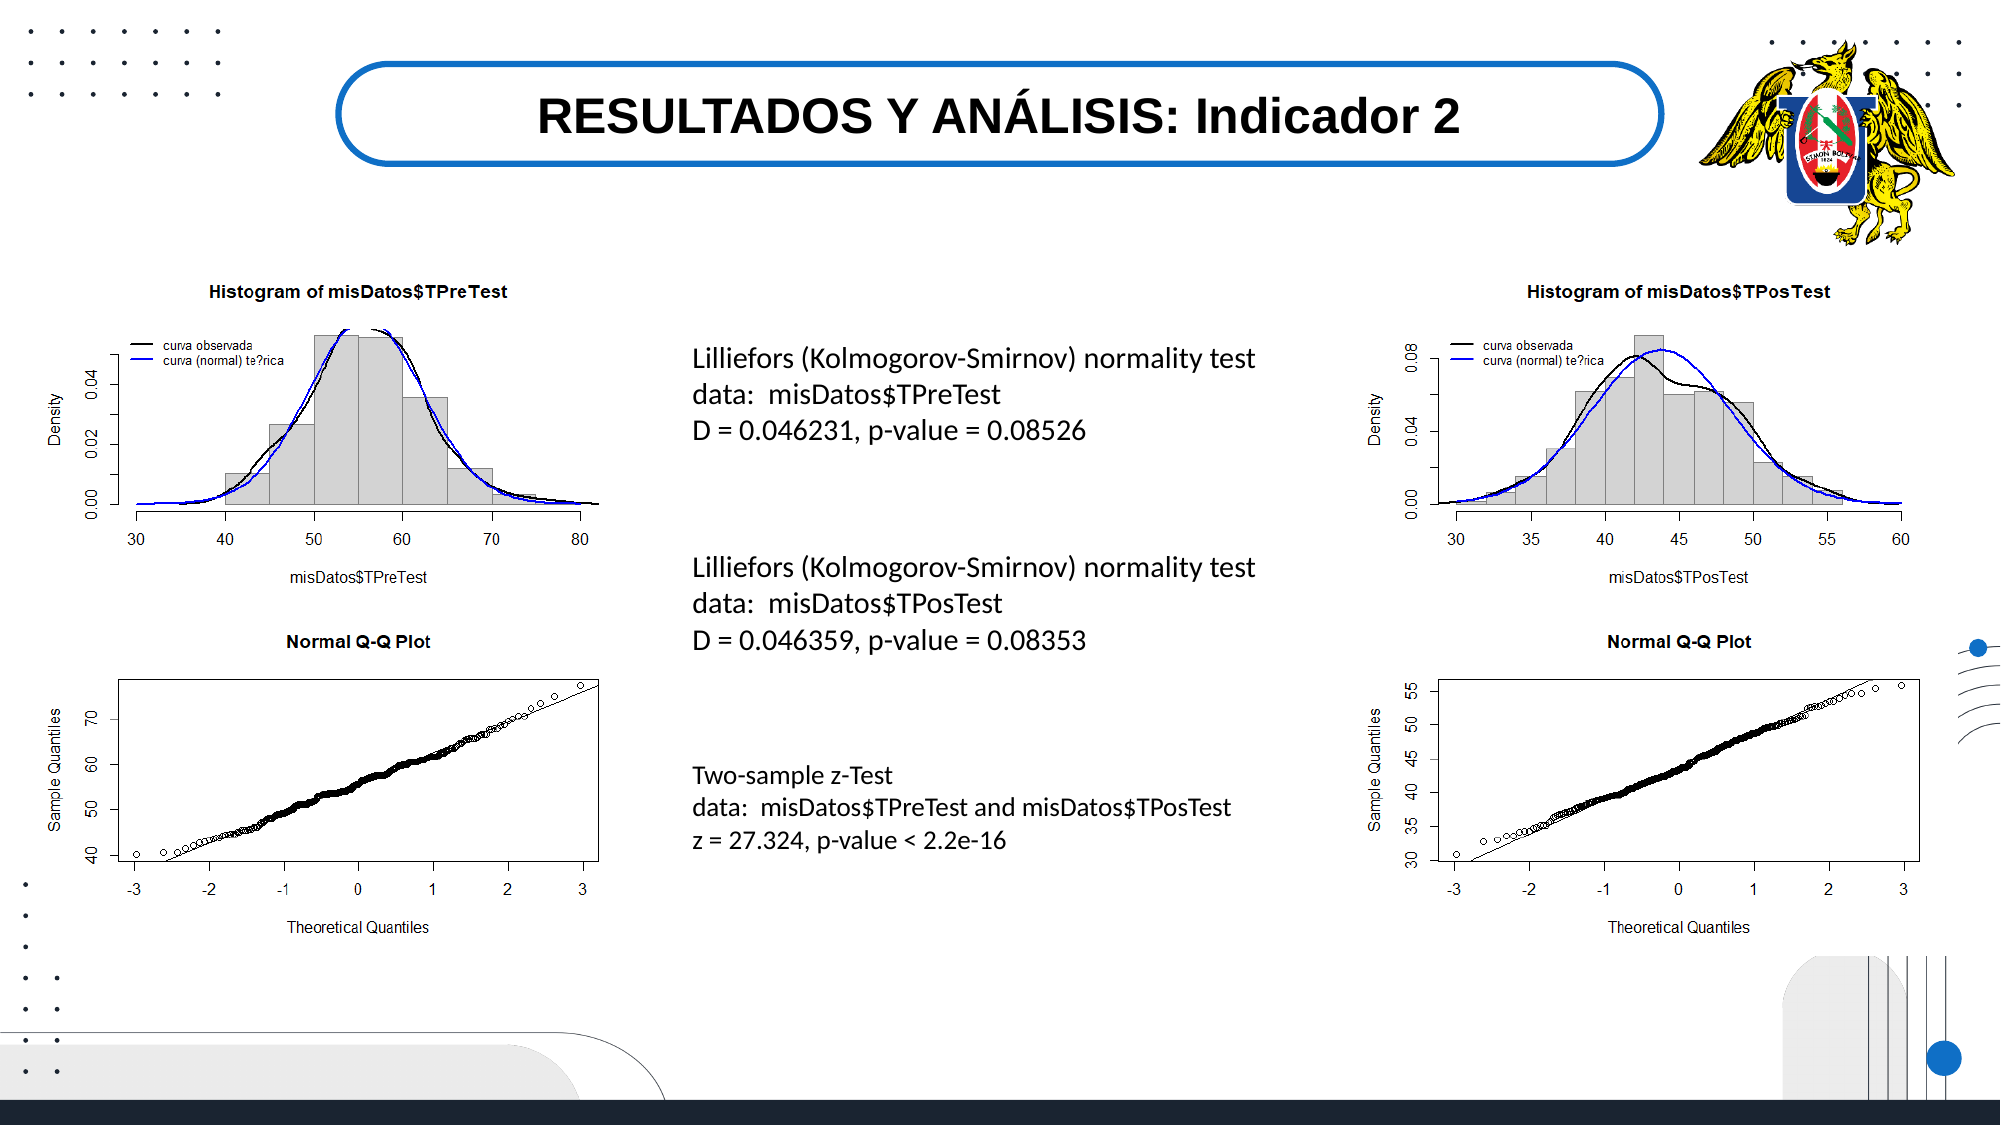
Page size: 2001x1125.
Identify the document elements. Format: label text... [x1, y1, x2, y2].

text_box RESULTADOS Y ANÁLISIS: Indicador 2 [337, 62, 1663, 165]
text_box Two-sample z-Test data: misDatos$TPreTest and misDatos$TPosTest z = 27.324, p-value < 2.2e-16 [677, 749, 1288, 862]
text_box Lilliefors (Kolmogorov-Smirnov) normality test data: misDatos$TPosTest D = 0.046359, p-value = 0.08353 [677, 540, 1288, 664]
picture [42, 252, 638, 956]
text_box Lilliefors (Kolmogorov-Smirnov) normality test data: misDatos$TPreTest D = 0.046231, p-value = 0.08526 [677, 330, 1288, 455]
picture [1362, 35, 2001, 1125]
picture [1, 1033, 668, 1099]
